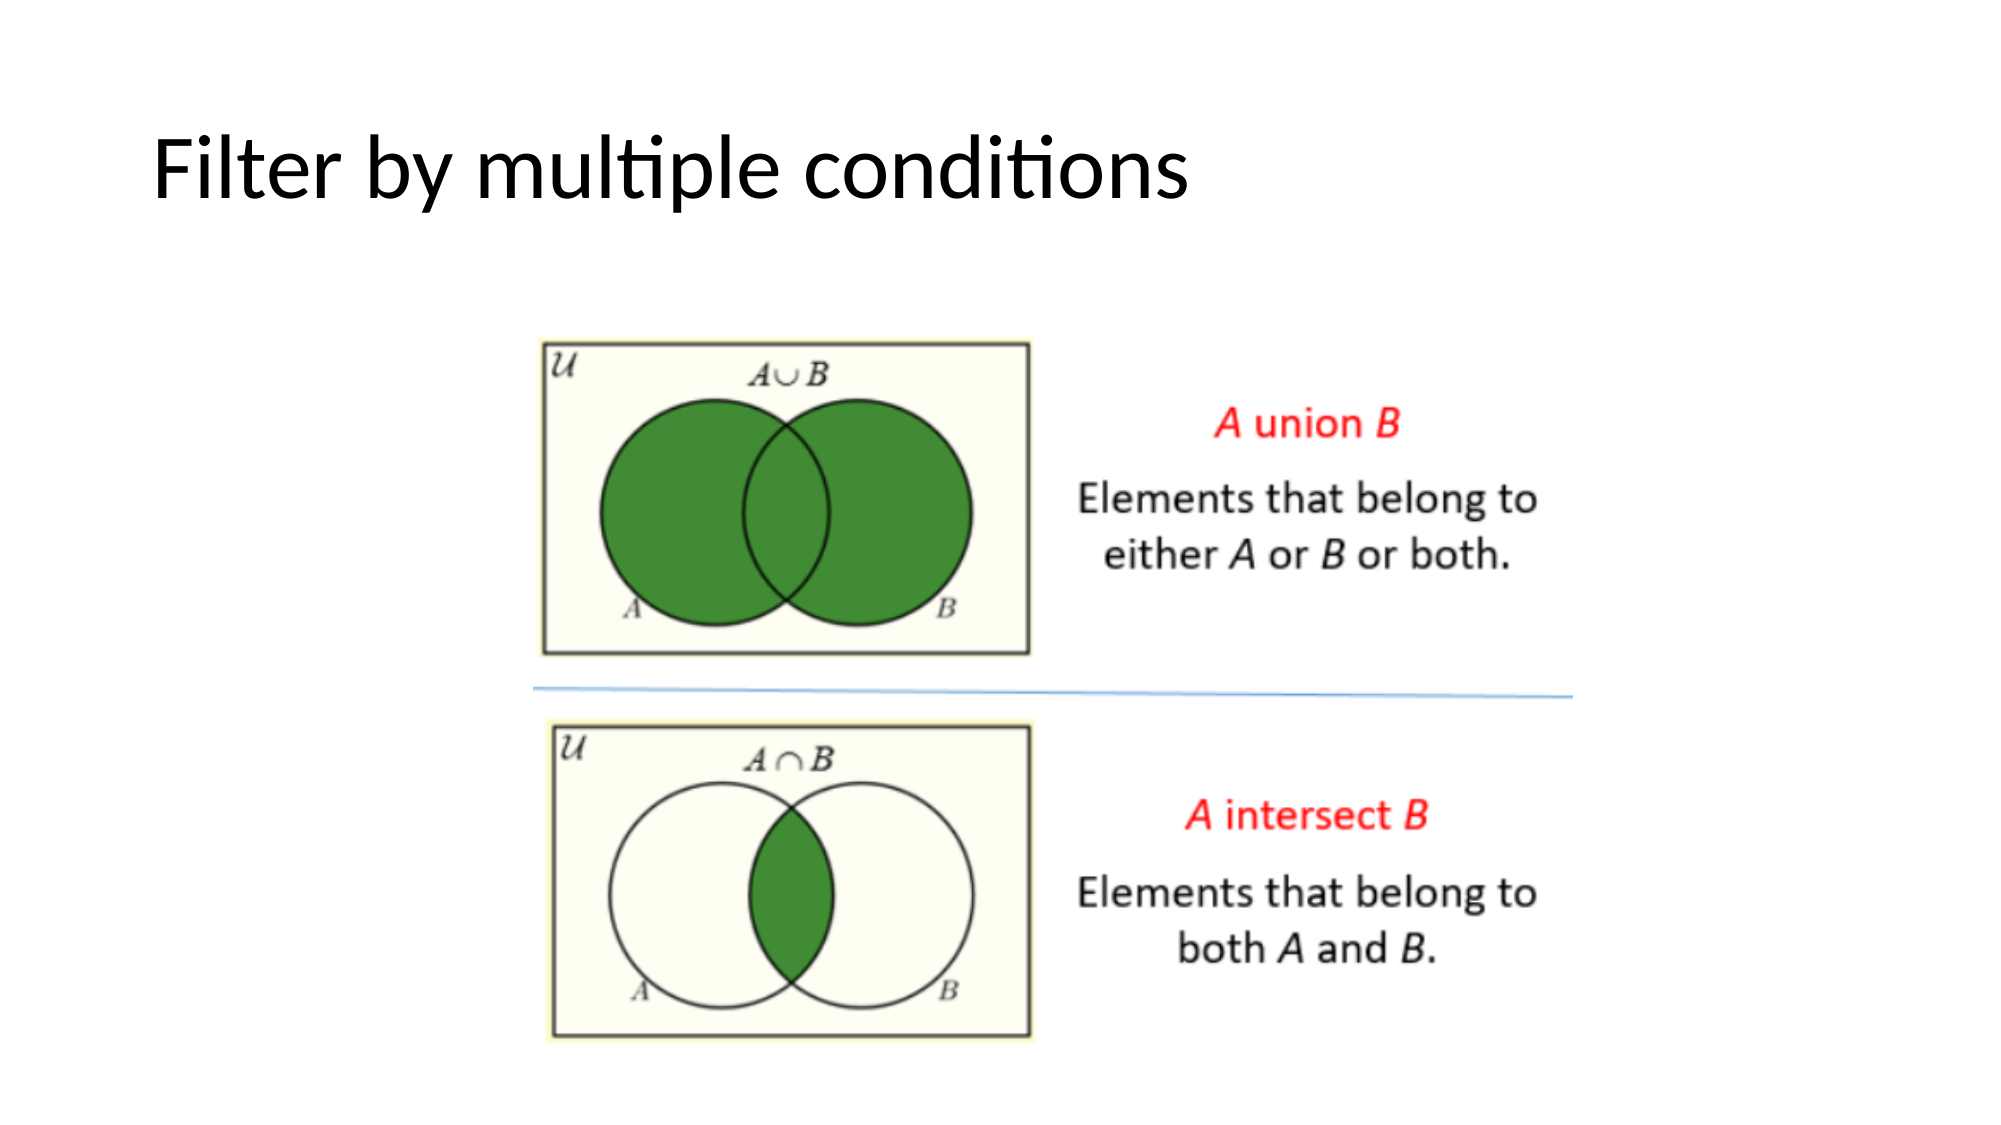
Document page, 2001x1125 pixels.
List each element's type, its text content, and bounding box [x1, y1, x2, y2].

title Filter by multiple conditions [137, 59, 1863, 278]
picture [533, 325, 1573, 1051]
